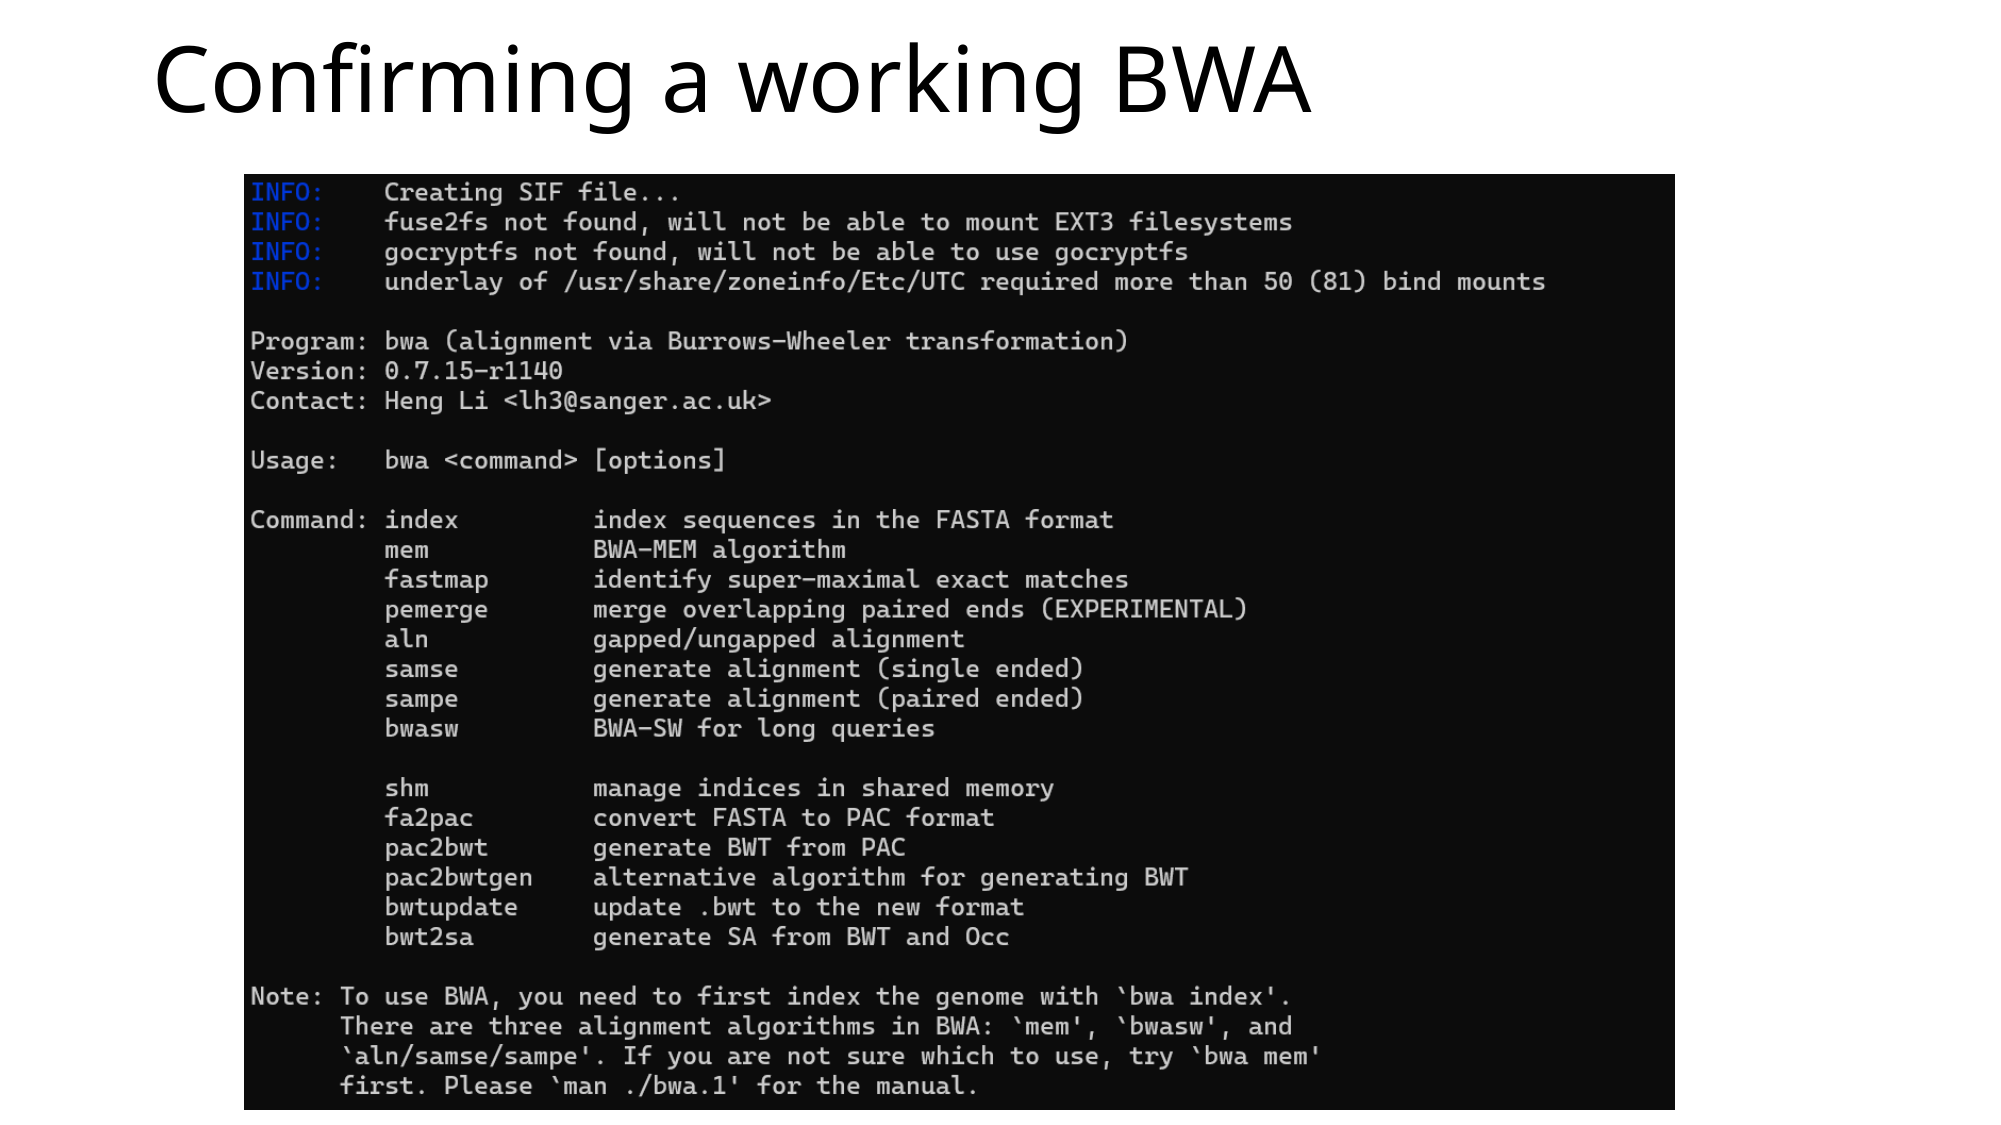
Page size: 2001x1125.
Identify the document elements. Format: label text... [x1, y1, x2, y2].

picture [243, 174, 1675, 1110]
title Confirming a working BWA [137, 3, 1863, 163]
